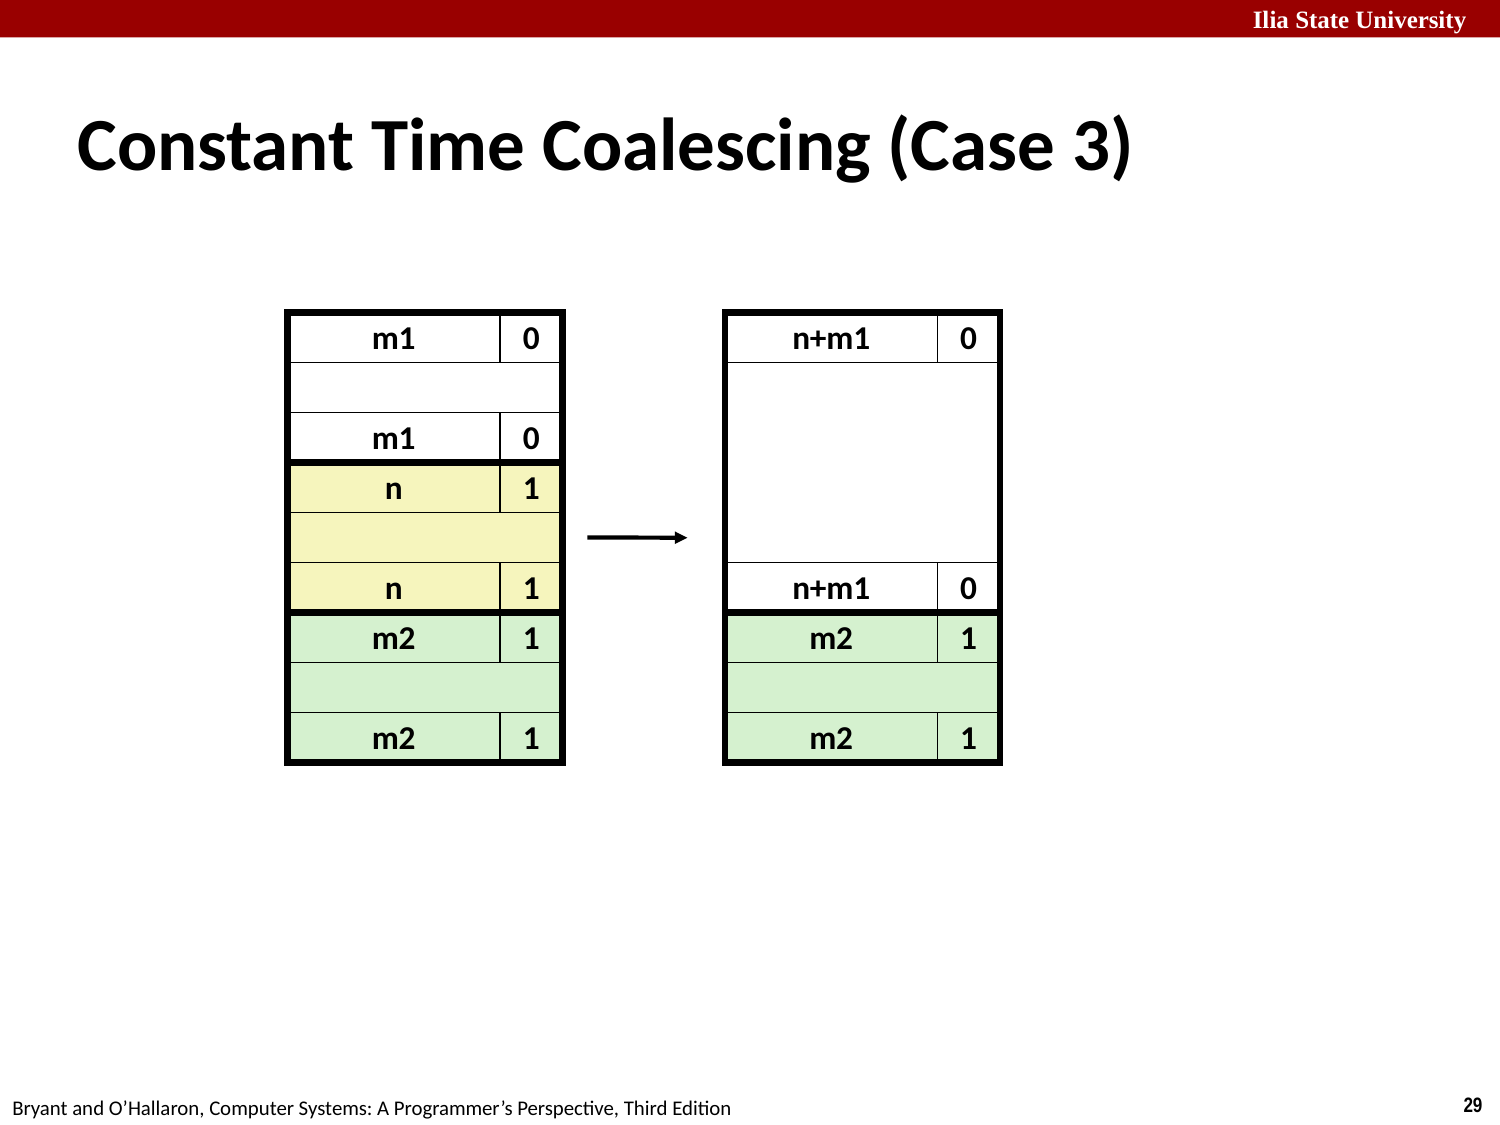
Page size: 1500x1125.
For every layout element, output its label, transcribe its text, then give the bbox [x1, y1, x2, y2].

text_box [287, 312, 563, 462]
title Constant Time Coalescing (Case 3) [62, 93, 1438, 188]
text_box [287, 612, 563, 763]
text_box [287, 462, 563, 612]
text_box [587, 312, 1001, 763]
